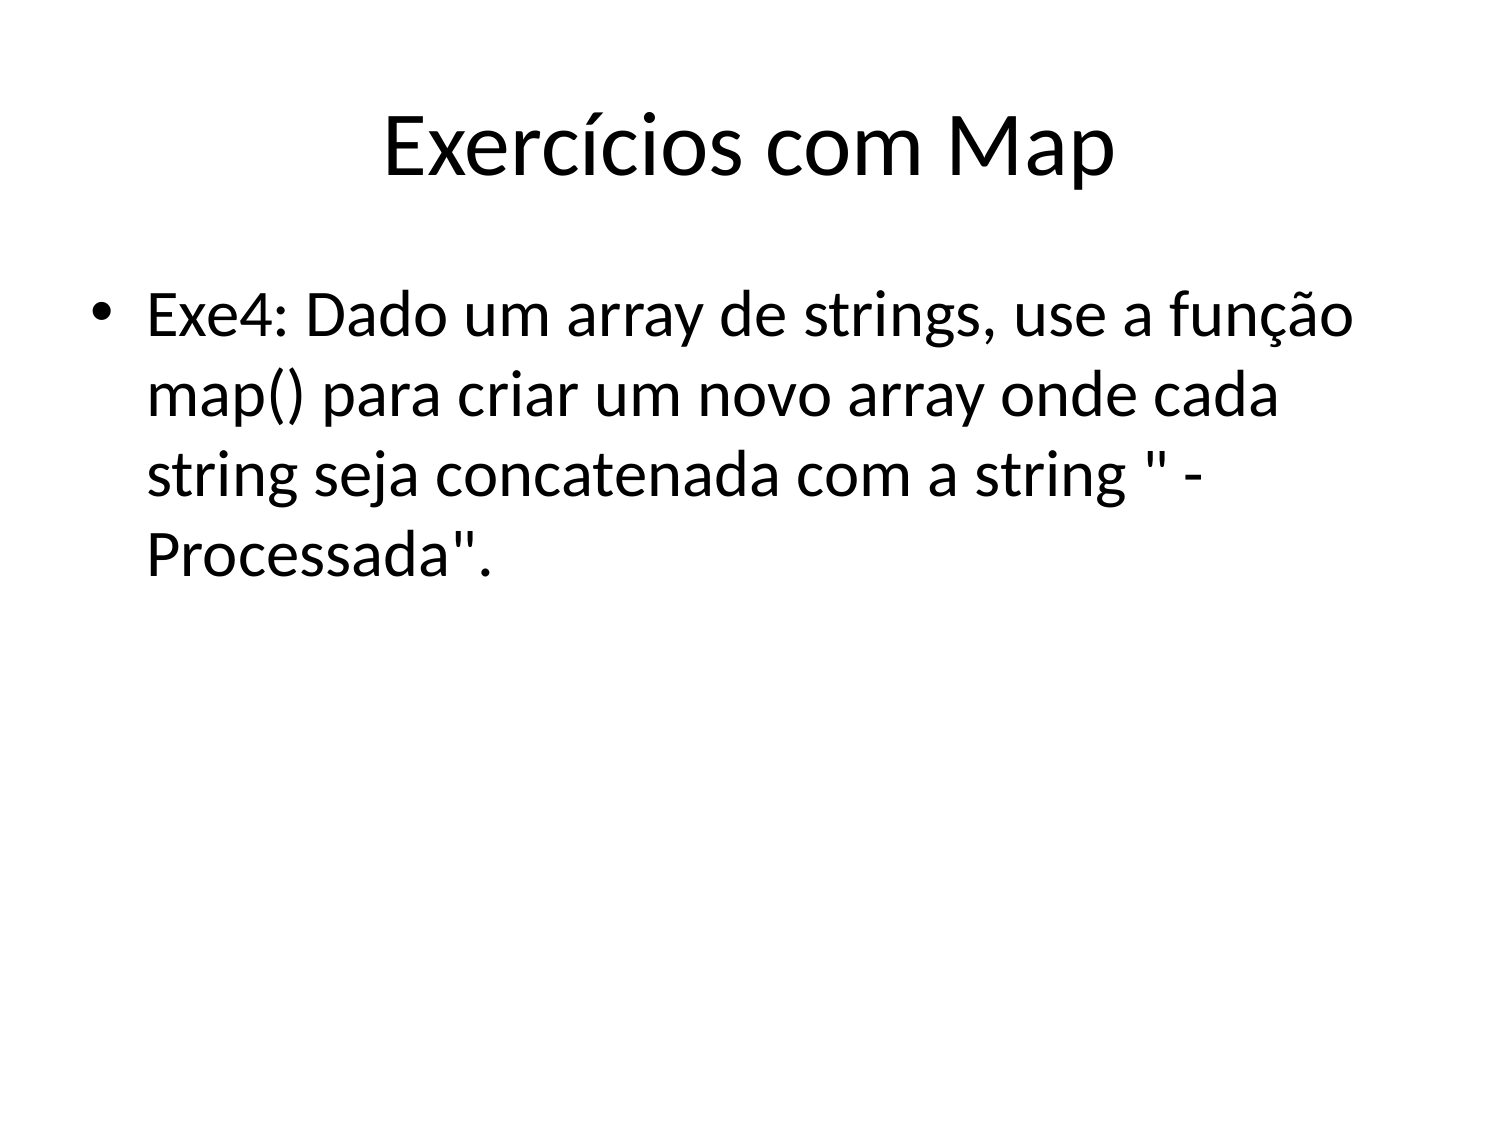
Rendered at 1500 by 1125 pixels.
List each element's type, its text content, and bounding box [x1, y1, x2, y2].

title Exercícios com Map [75, 45, 1425, 233]
list Exe4: Dado um array de strings, use a função map() para criar um novo array onde cada string seja concatenada com a string " - Processada". [75, 262, 1425, 1005]
